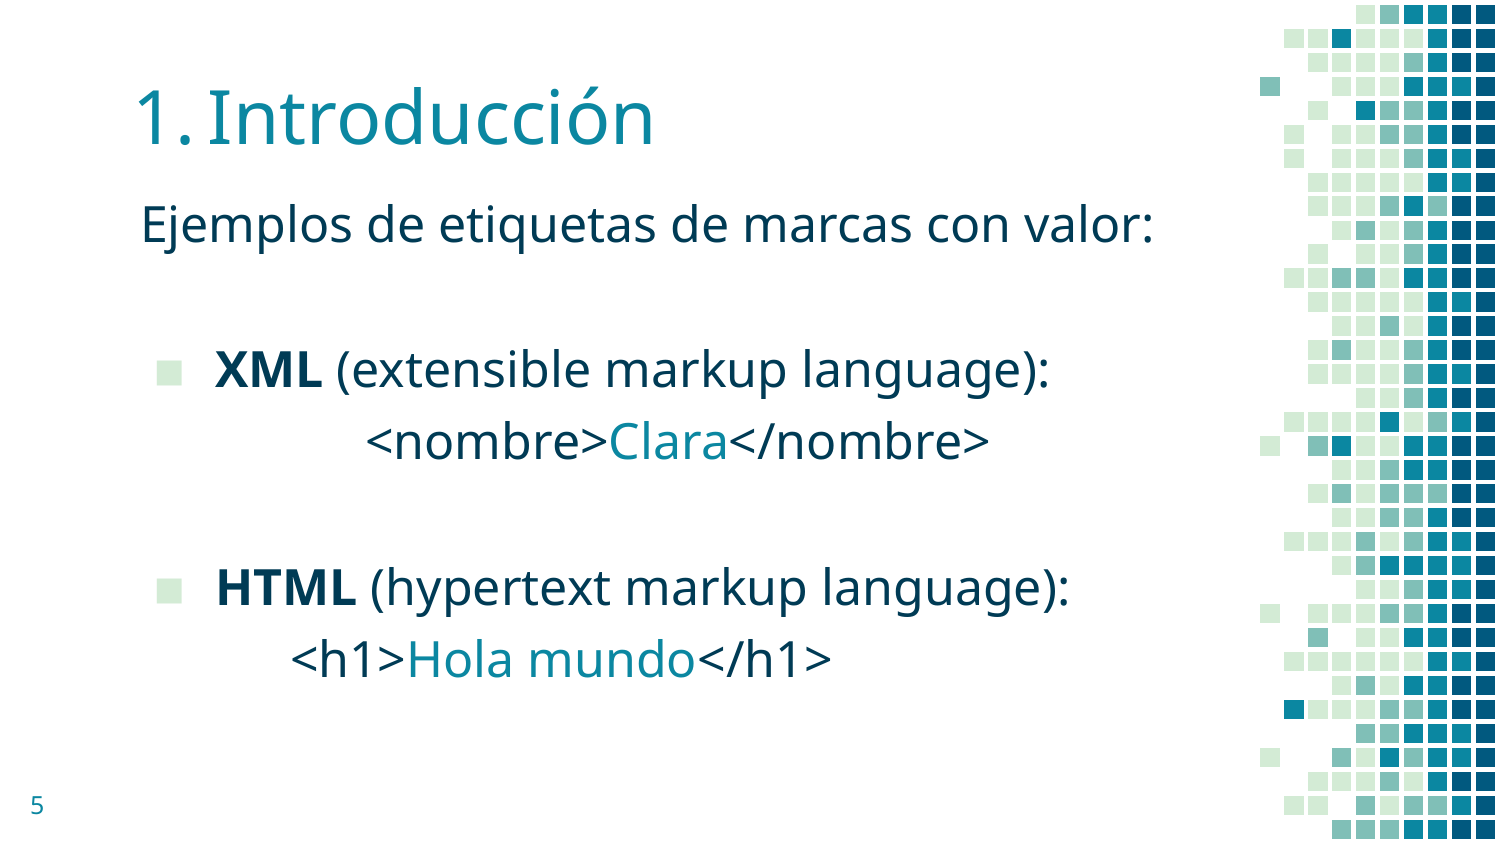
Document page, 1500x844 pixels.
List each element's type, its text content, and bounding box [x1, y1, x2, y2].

list Ejemplos de etiquetas de marcas con valor: XML (extensible markup language): <nombre>Clara</nombre> HTML (hypertext markup language): <h1>Hola mundo</h1> [124, 177, 1234, 674]
slide_number ‹#› [15, 774, 105, 839]
title Introducción [117, 33, 1227, 175]
